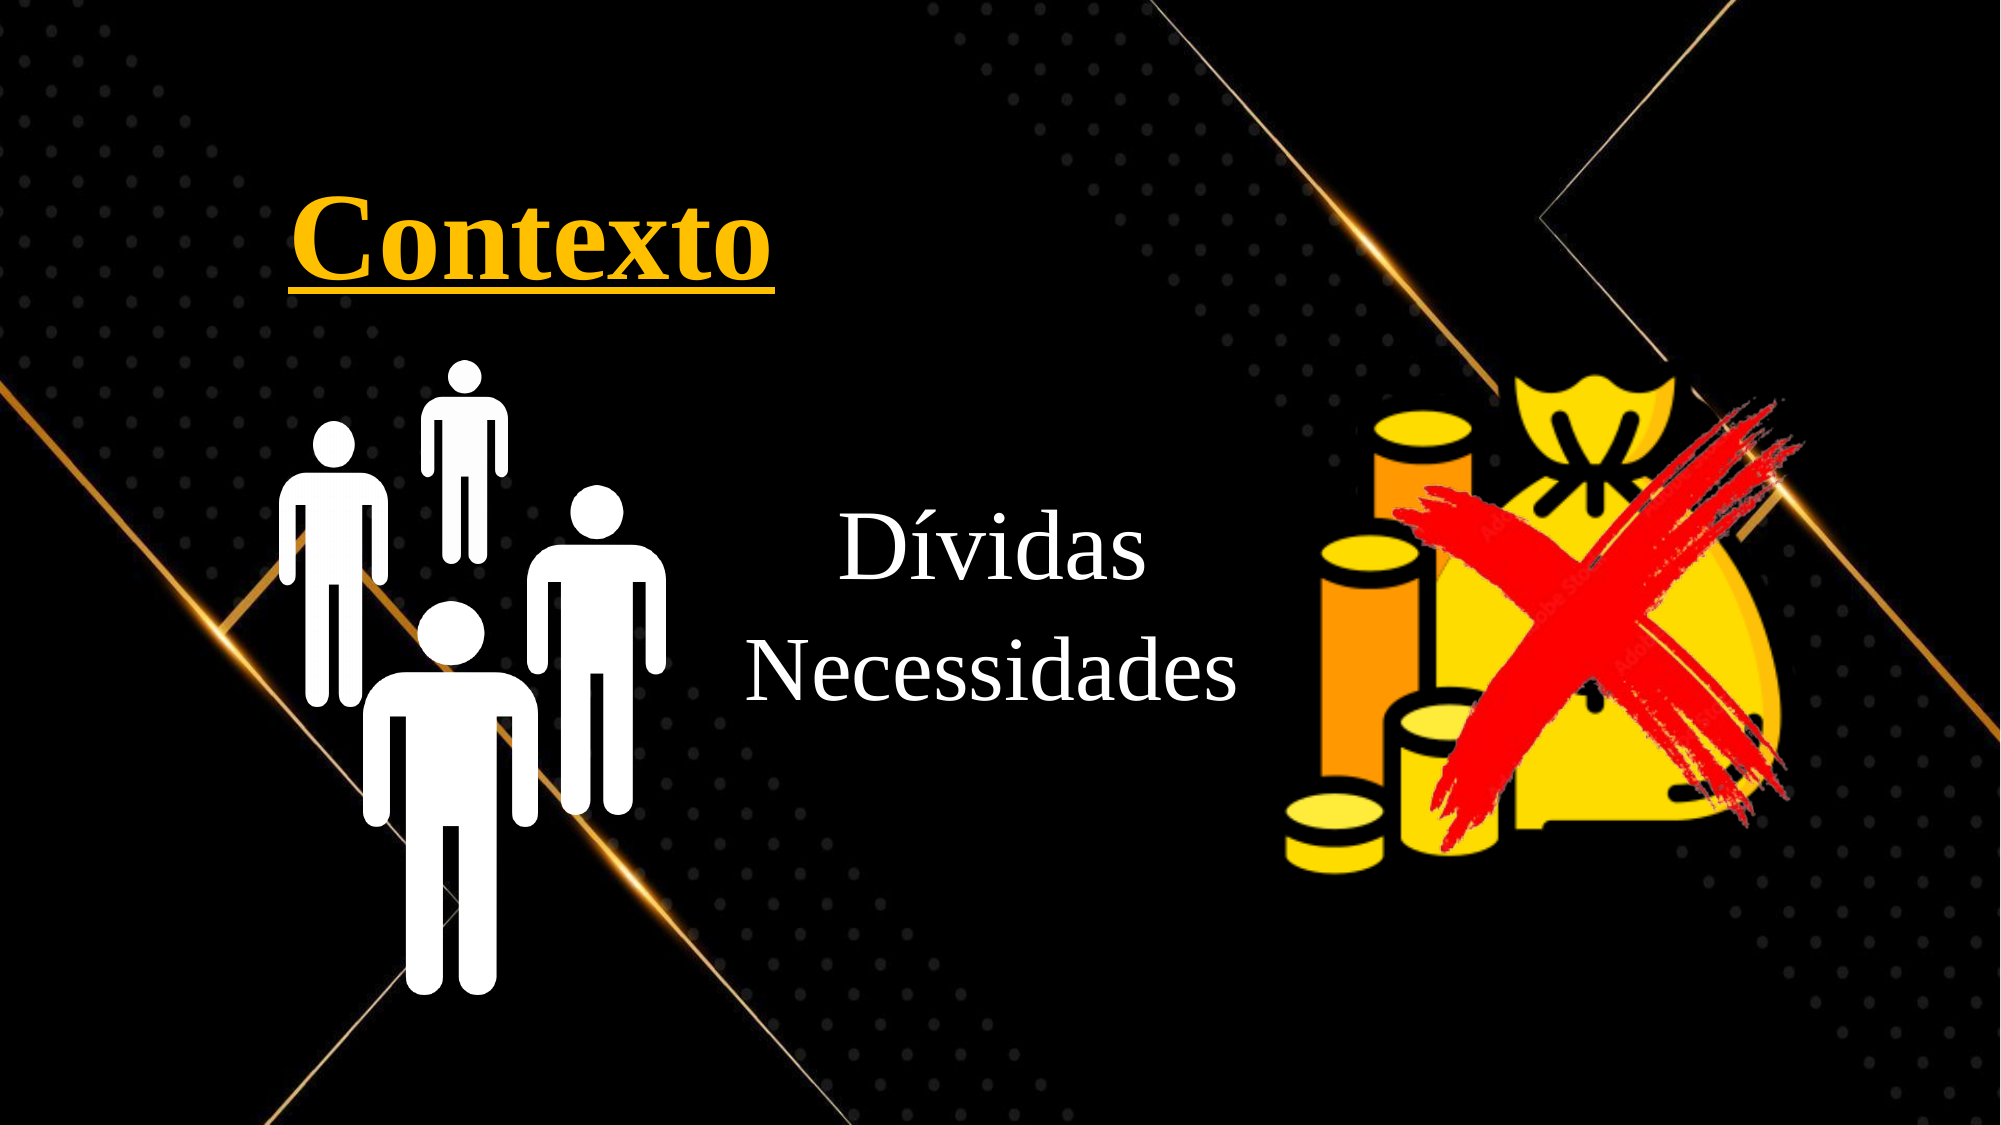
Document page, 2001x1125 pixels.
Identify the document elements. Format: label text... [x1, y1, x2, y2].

text_box Necessidades [730, 601, 1208, 727]
text_box Contexto [176, 164, 887, 320]
picture [0, 0, 2001, 1125]
text_box Dívidas [822, 471, 1174, 601]
